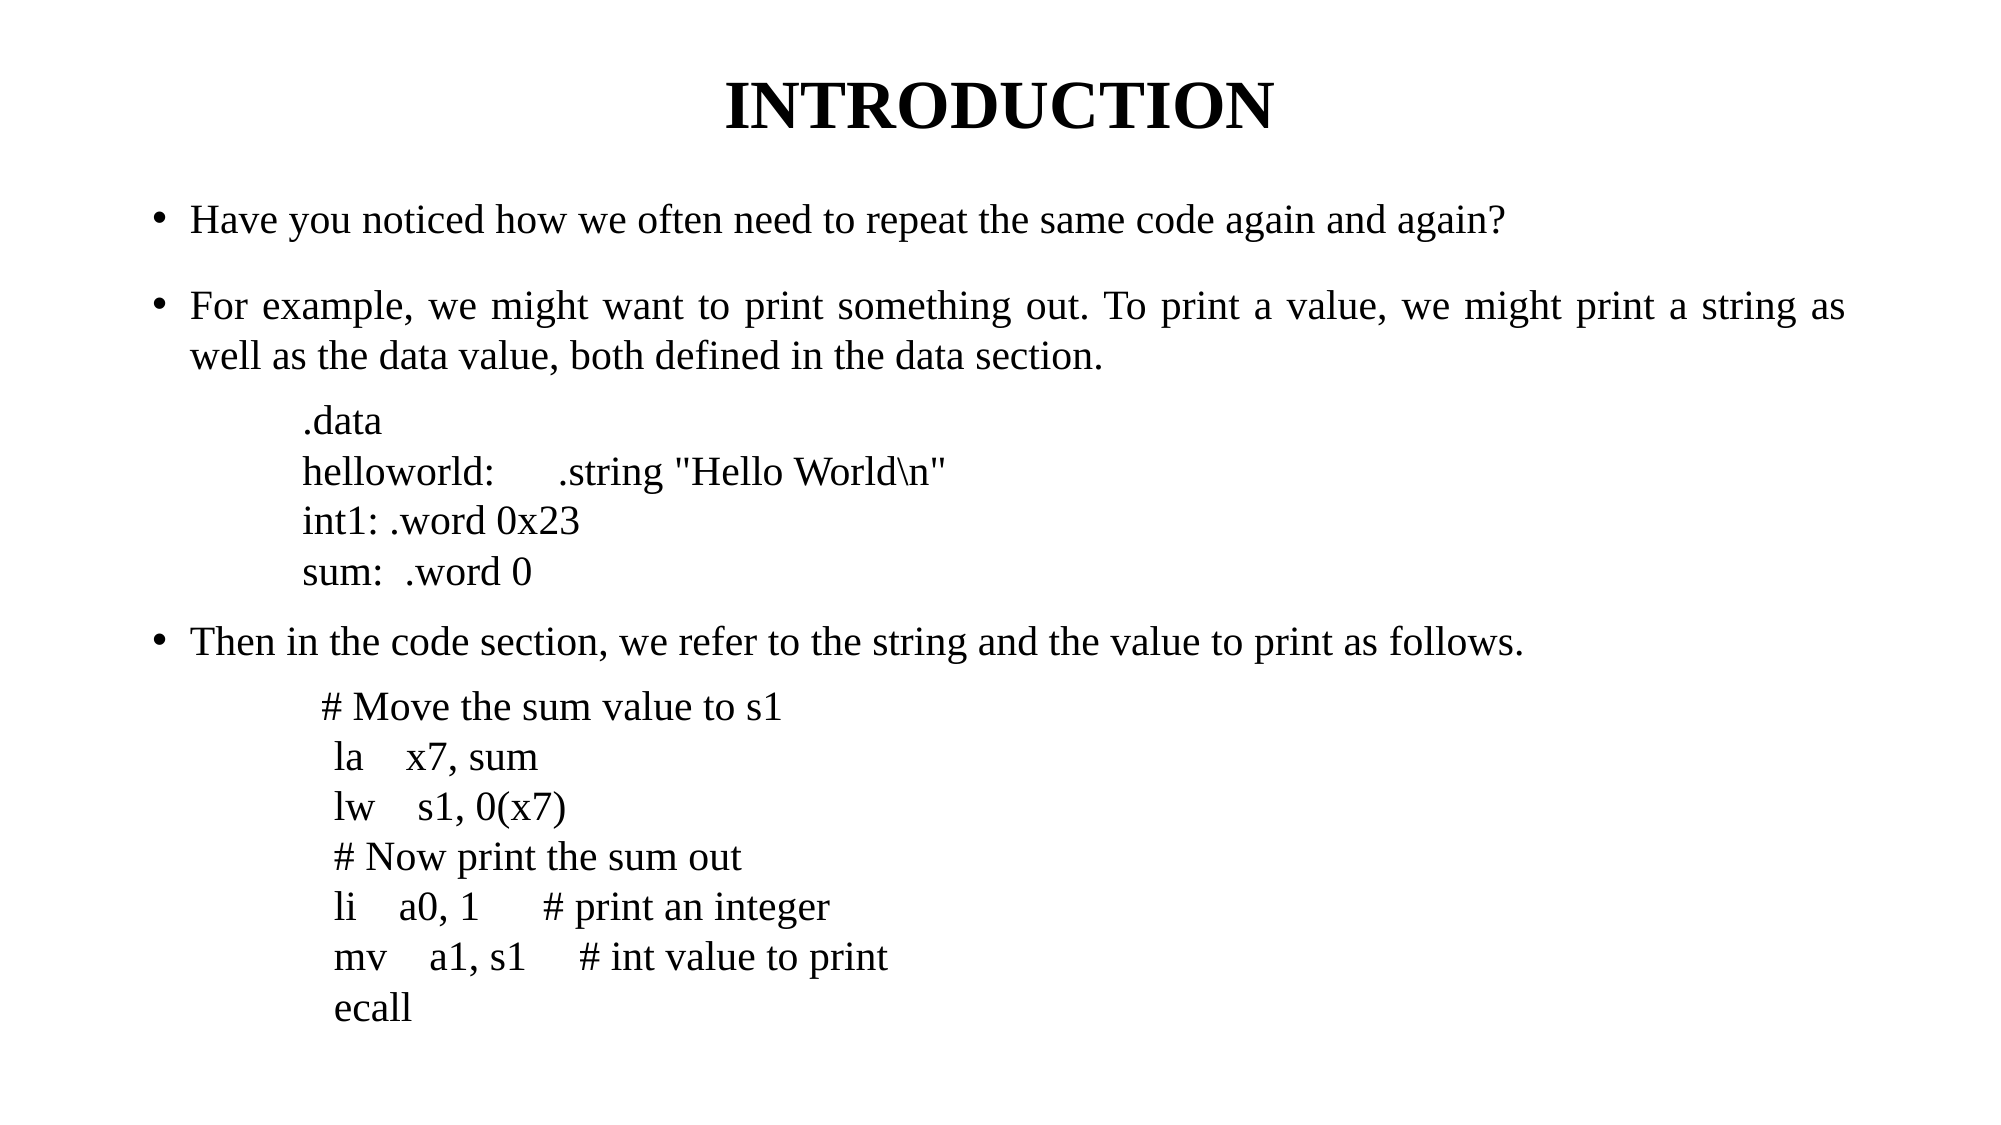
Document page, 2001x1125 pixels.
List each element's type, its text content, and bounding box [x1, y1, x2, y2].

list Have you noticed how we often need to repeat the same code again and again? For example, we might want to print something out. To print a value, we might print a string as well as the data value, both defined in the data section. .data helloworld: .string "Hello World\n" int1: .word 0x23 sum: .word 0 Then in the code section, we refer to the string and the value to print as follows. # Move the sum value to s1 la x7, sum lw s1, 0(x7) # Now print the sum out li a0, 1 # print an integer mv a1, s1 # int value to print ecall [137, 184, 1863, 1045]
title INTRODUCTION [137, 31, 1863, 150]
